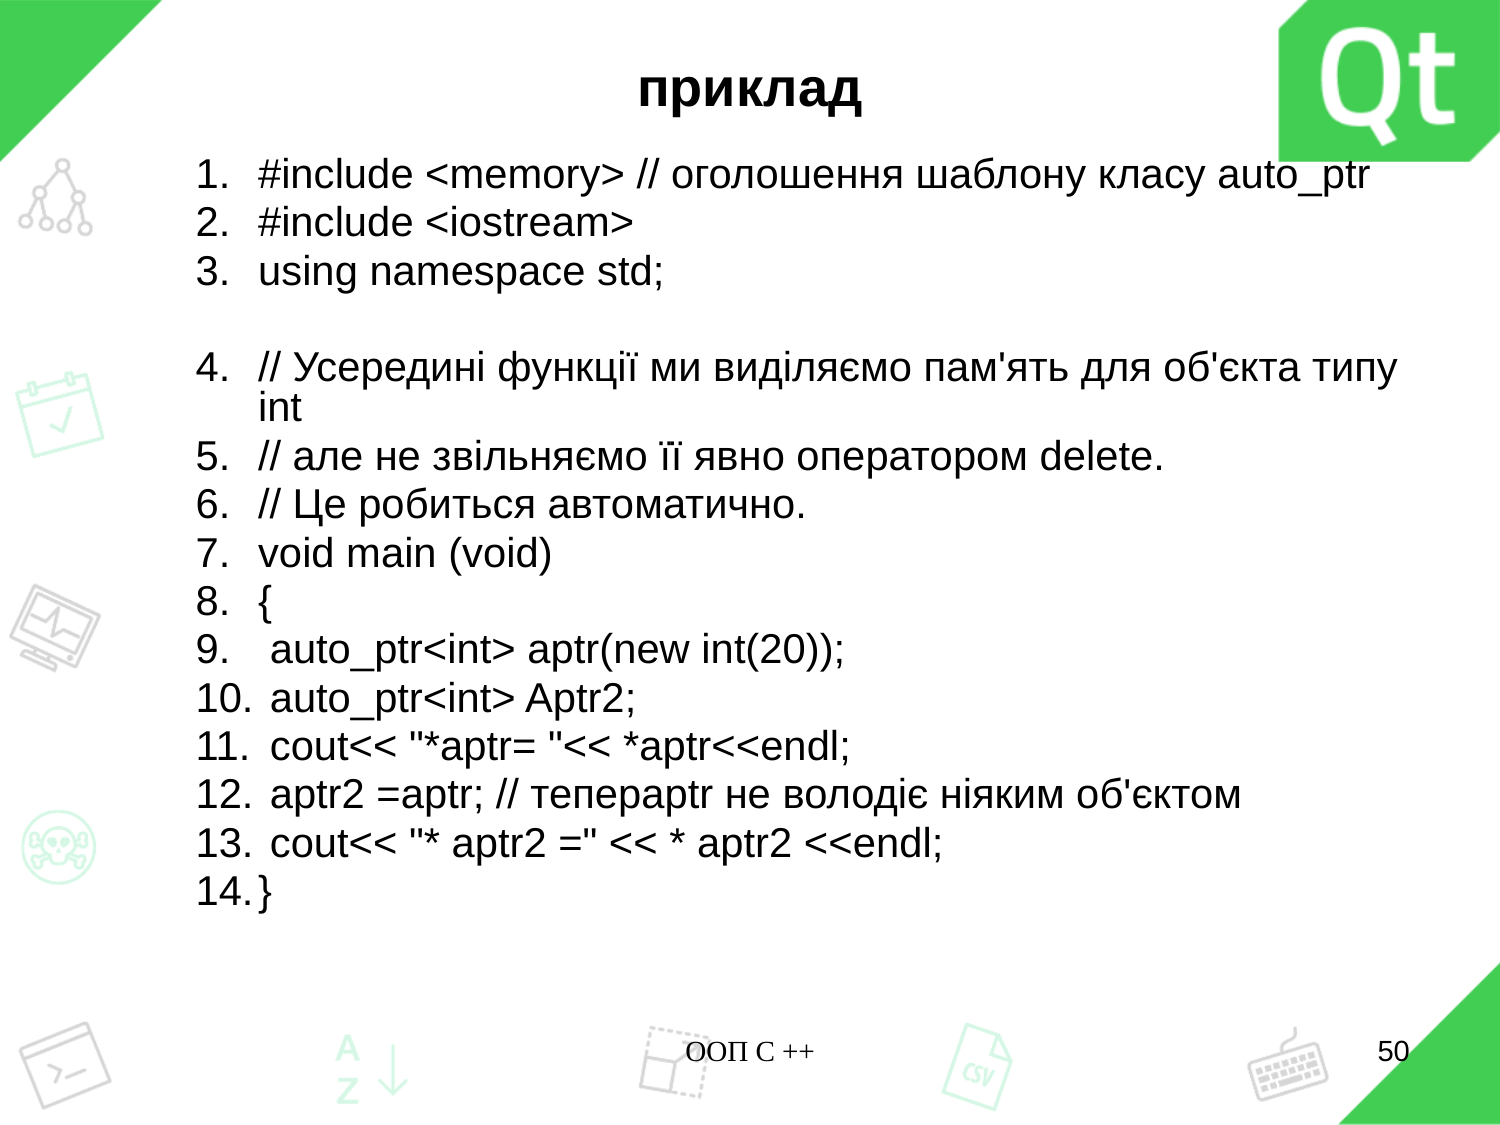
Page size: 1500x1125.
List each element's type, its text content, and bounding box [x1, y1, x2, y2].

footer ООП C ++ [512, 1024, 988, 1103]
picture [0, 0, 1500, 1125]
slide_number 50 [1074, 1024, 1425, 1103]
list #include <memory> // оголошення шаблону класу auto_ptr #include <iostream> using namespace std; // Усередині функції ми виділяємо пам'ять для об'єкта типу int // але не звільняємо її явно оператором delete. // Це робиться автоматично. void main (void) { auto_ptr<int> aptr(new int(20)); auto_ptr<int> Aptr2; cout<< "*aptr= "<< *aptr<<endl; aptr2 =aptr; // теперaptr не володіє ніяким об'єктом cout<< "* aptr2 =" << * aptr2 <<endl; } [180, 148, 1425, 1005]
title приклад [75, 45, 1425, 126]
